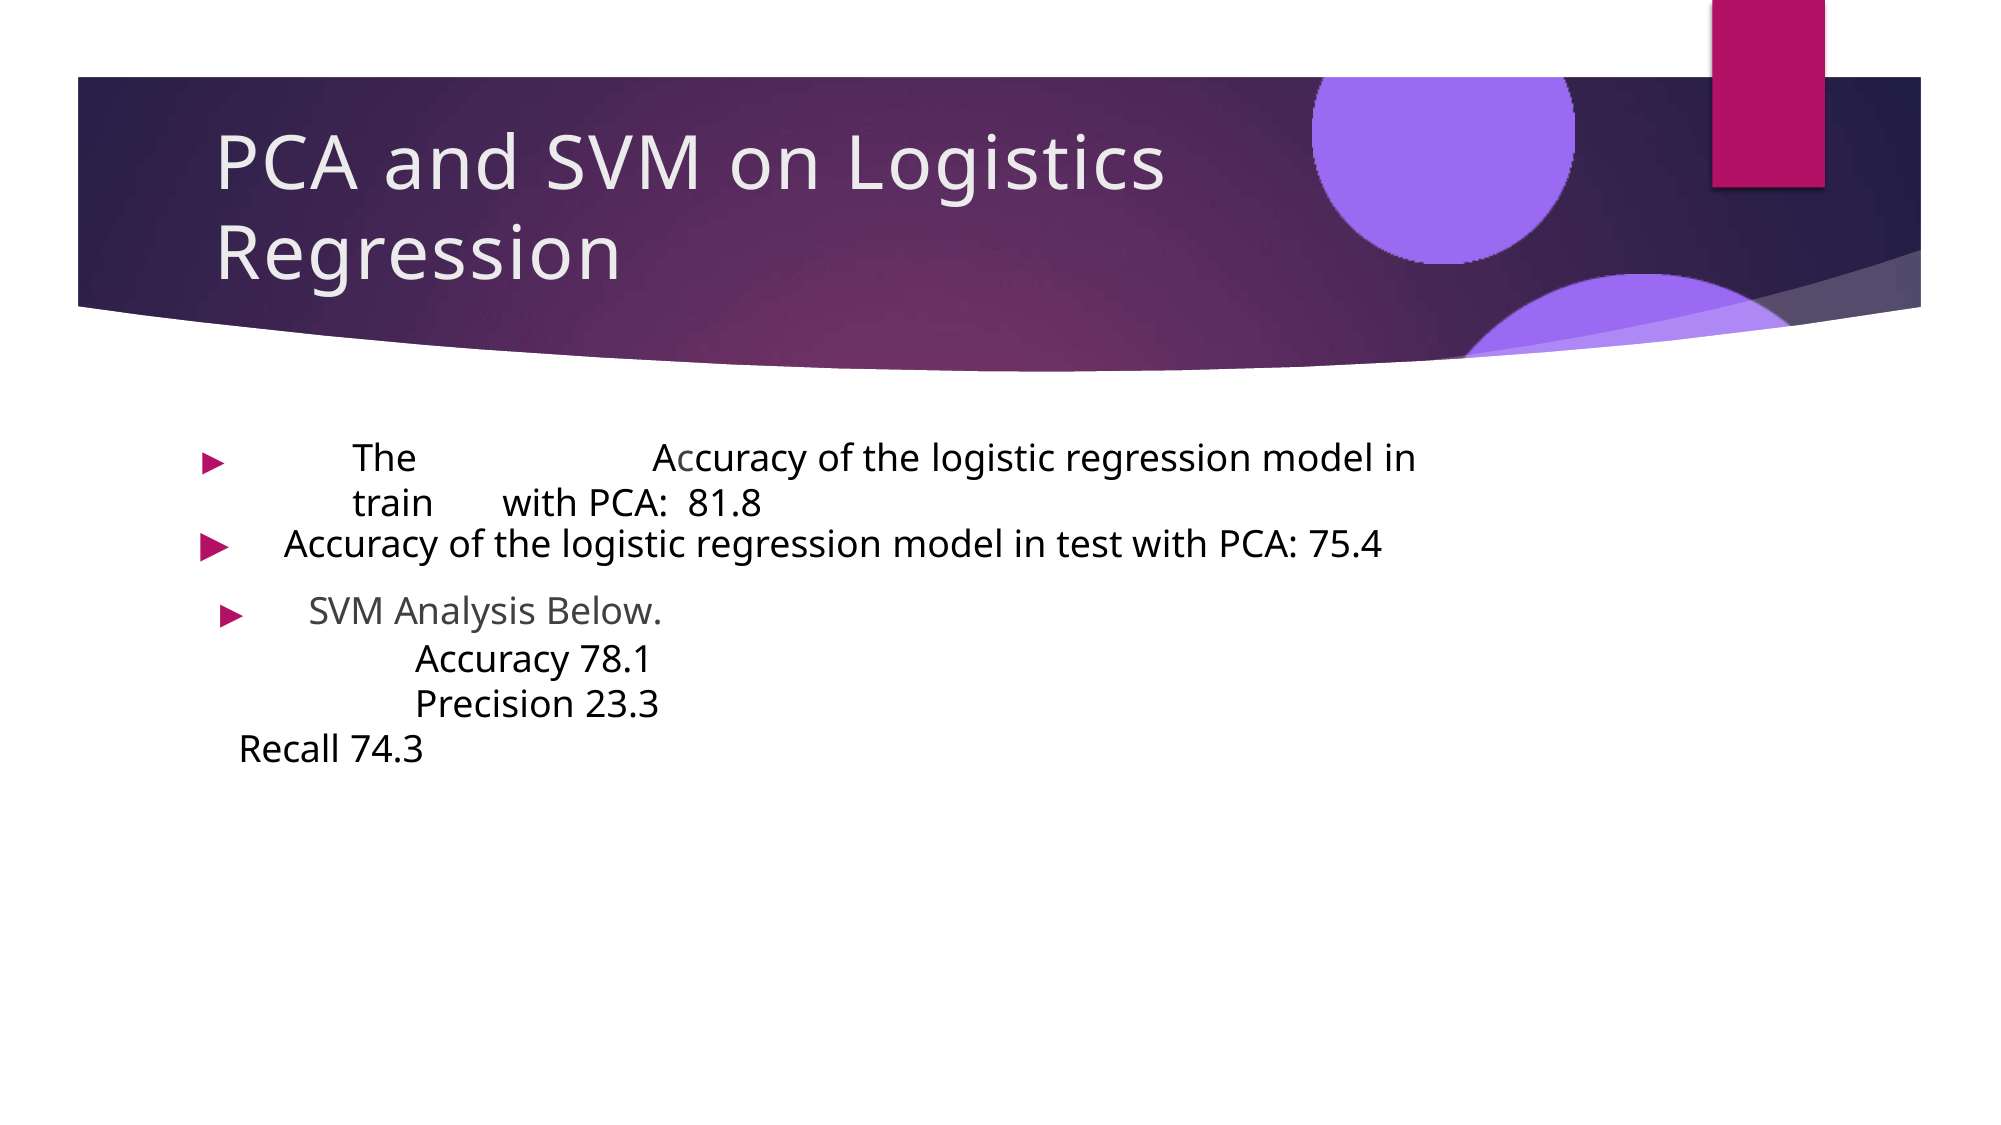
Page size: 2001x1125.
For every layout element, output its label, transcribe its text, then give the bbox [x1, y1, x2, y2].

picture [79, 0, 1920, 371]
text_box ▶ The Accuracy of the logistic regression model in train with PCA: 81.8 ▶ Accuracy of the logistic regression model in test with PCA: 75.4 ▶ SVM Analysis Below. Accuracy 78.1 Precision 23.3 Recall 74.3 [200, 431, 1499, 770]
title PCA and SVM on Logistics Regression [212, 112, 1246, 302]
